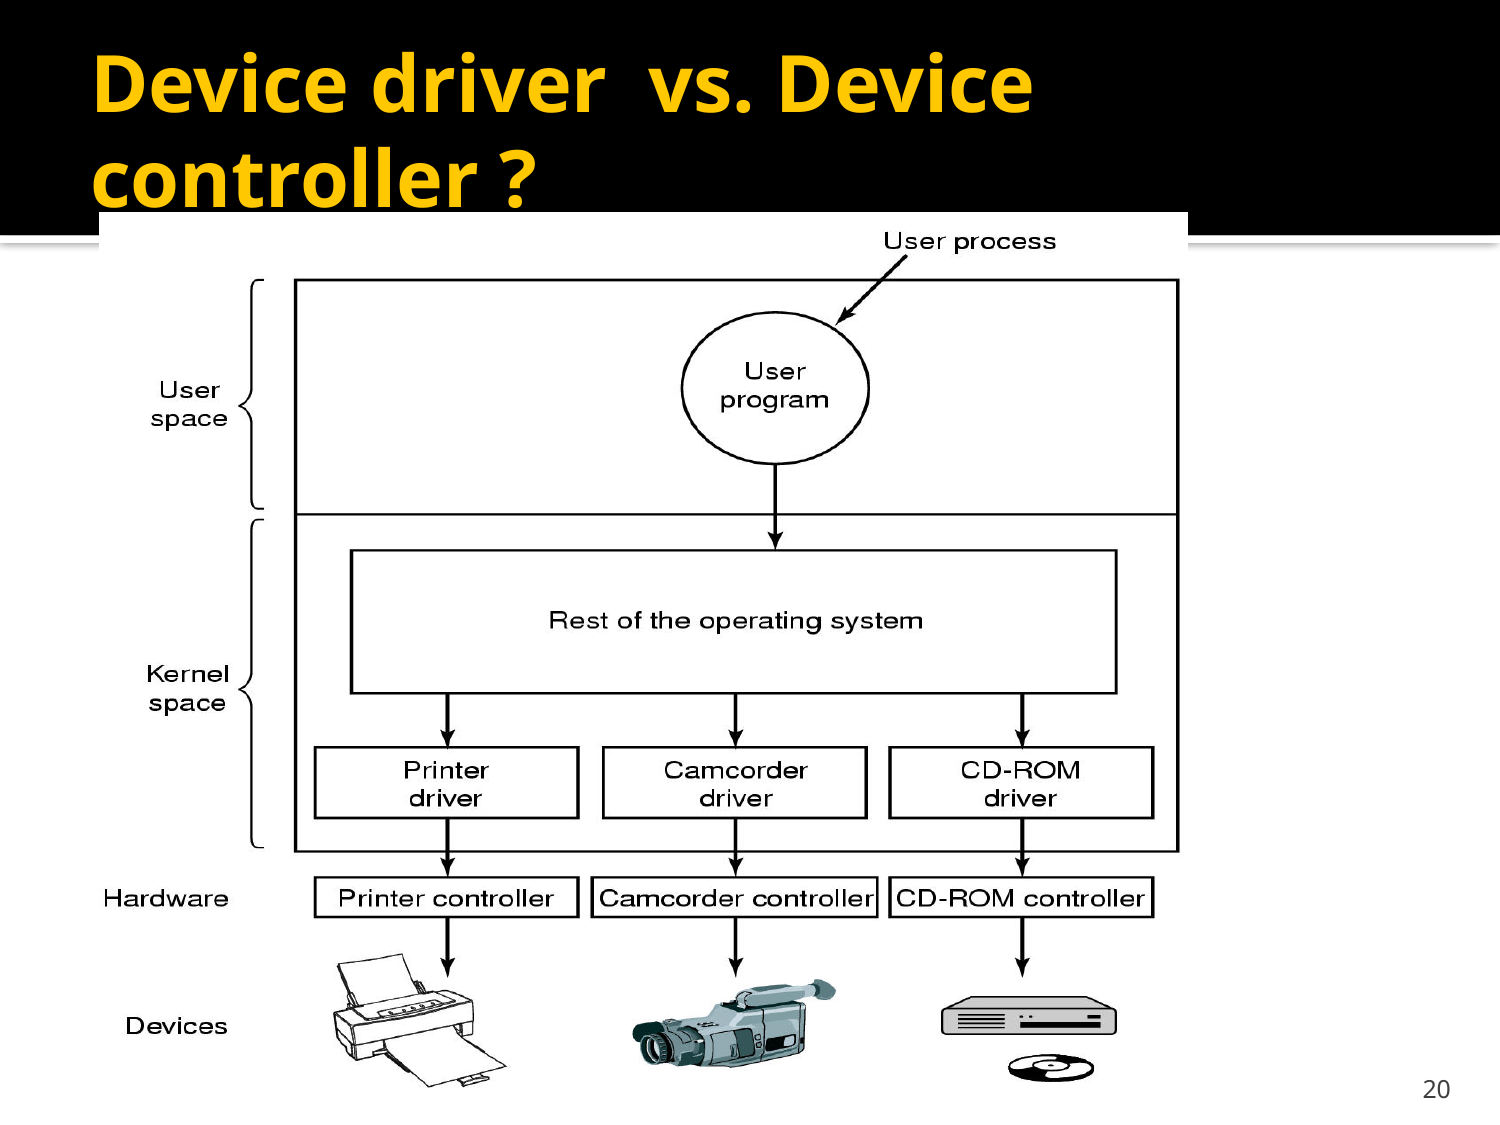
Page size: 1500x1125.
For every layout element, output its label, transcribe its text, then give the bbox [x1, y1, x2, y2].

slide_number 20 [1345, 1062, 1467, 1108]
picture [99, 212, 1188, 1100]
title Device driver vs. Device controller ? [75, 25, 1425, 231]
